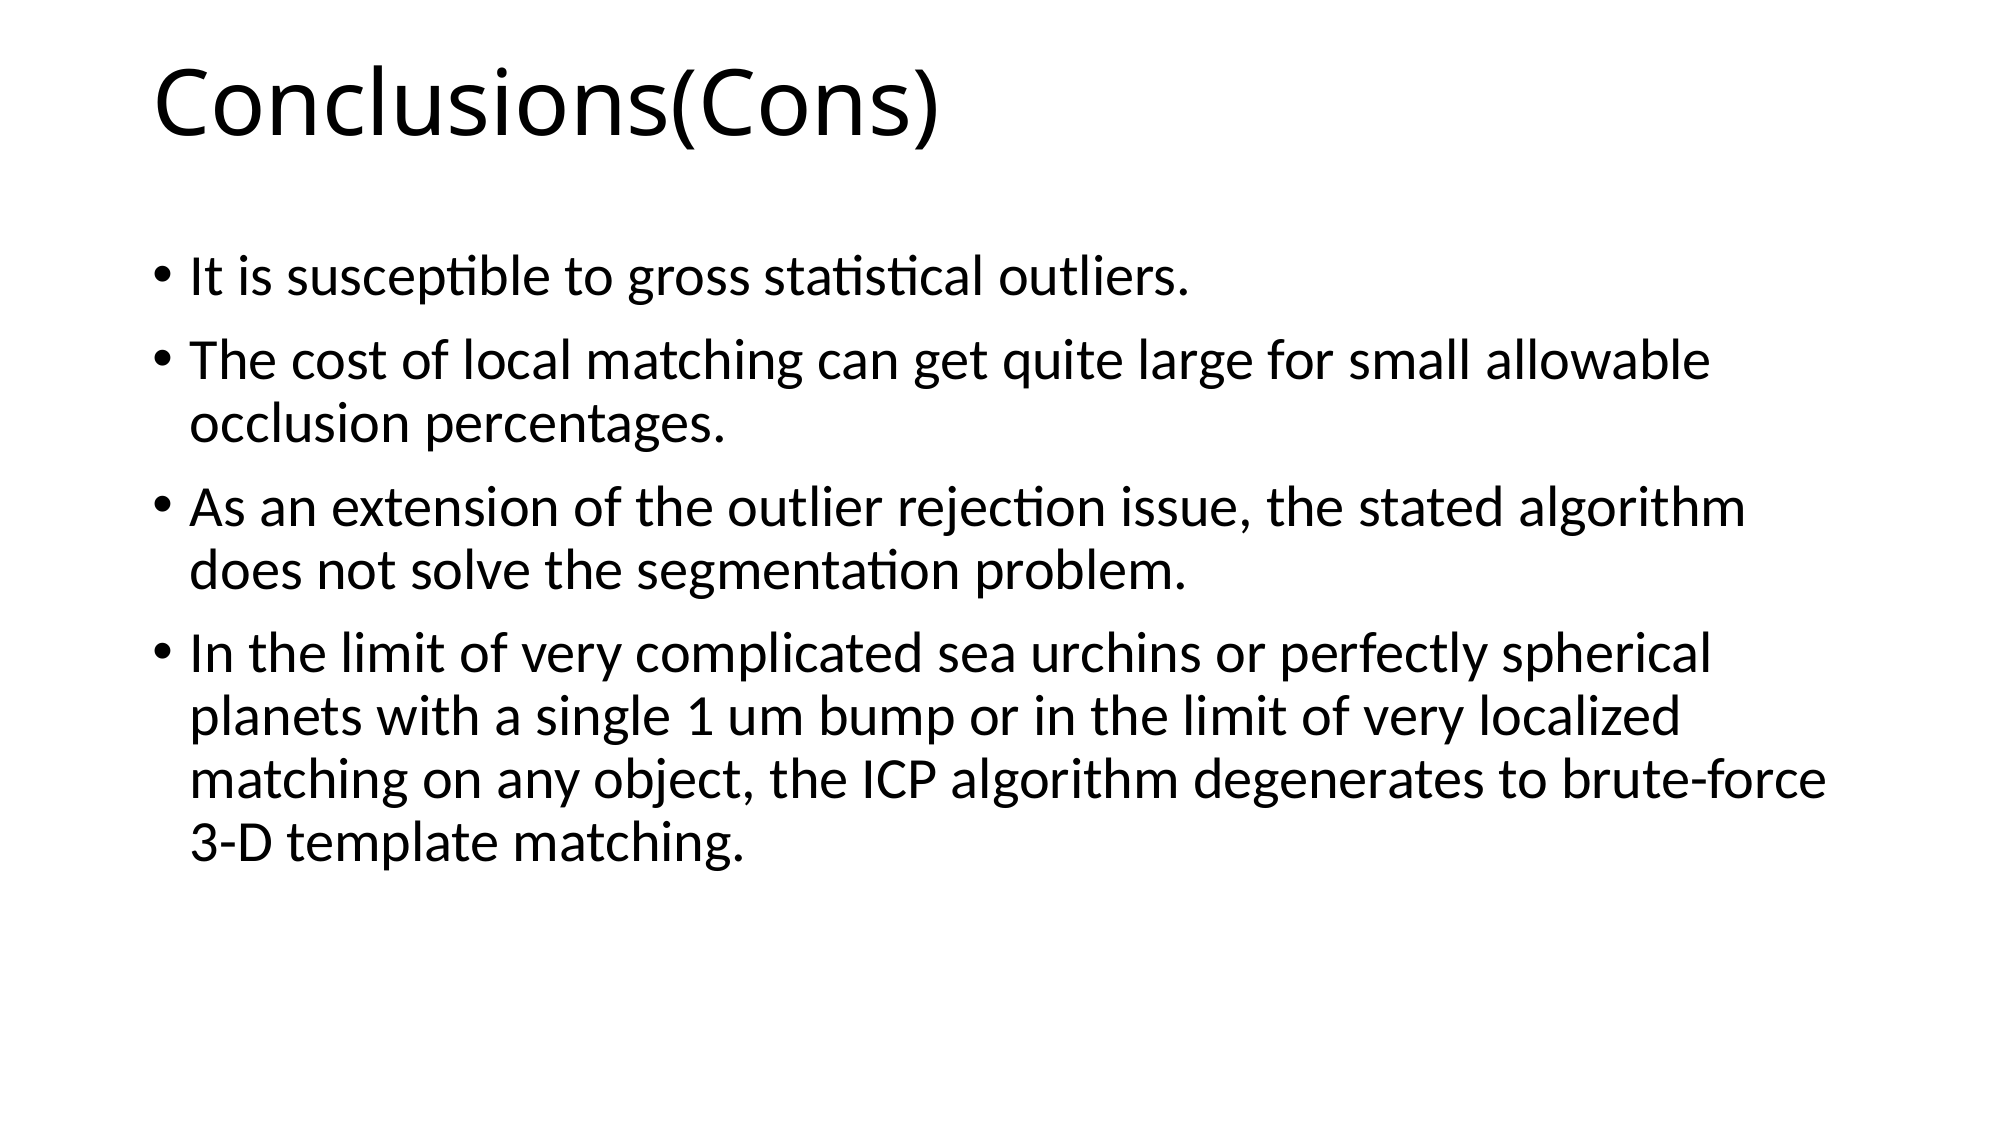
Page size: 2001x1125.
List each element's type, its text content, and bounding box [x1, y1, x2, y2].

title Conclusions(Cons) [137, 19, 1863, 193]
list It is susceptible to gross statistical outliers. The cost of local matching can get quite large for small allowable occlusion percentages. As an extension of the outlier rejection issue, the stated algorithm does not solve the segmentation problem. In the limit of very complicated sea urchins or perfectly spherical planets with a single 1 um bump or in the limit of very localized matching on any object, the ICP algorithm degenerates to brute-force 3-D template matching. [137, 237, 1863, 979]
